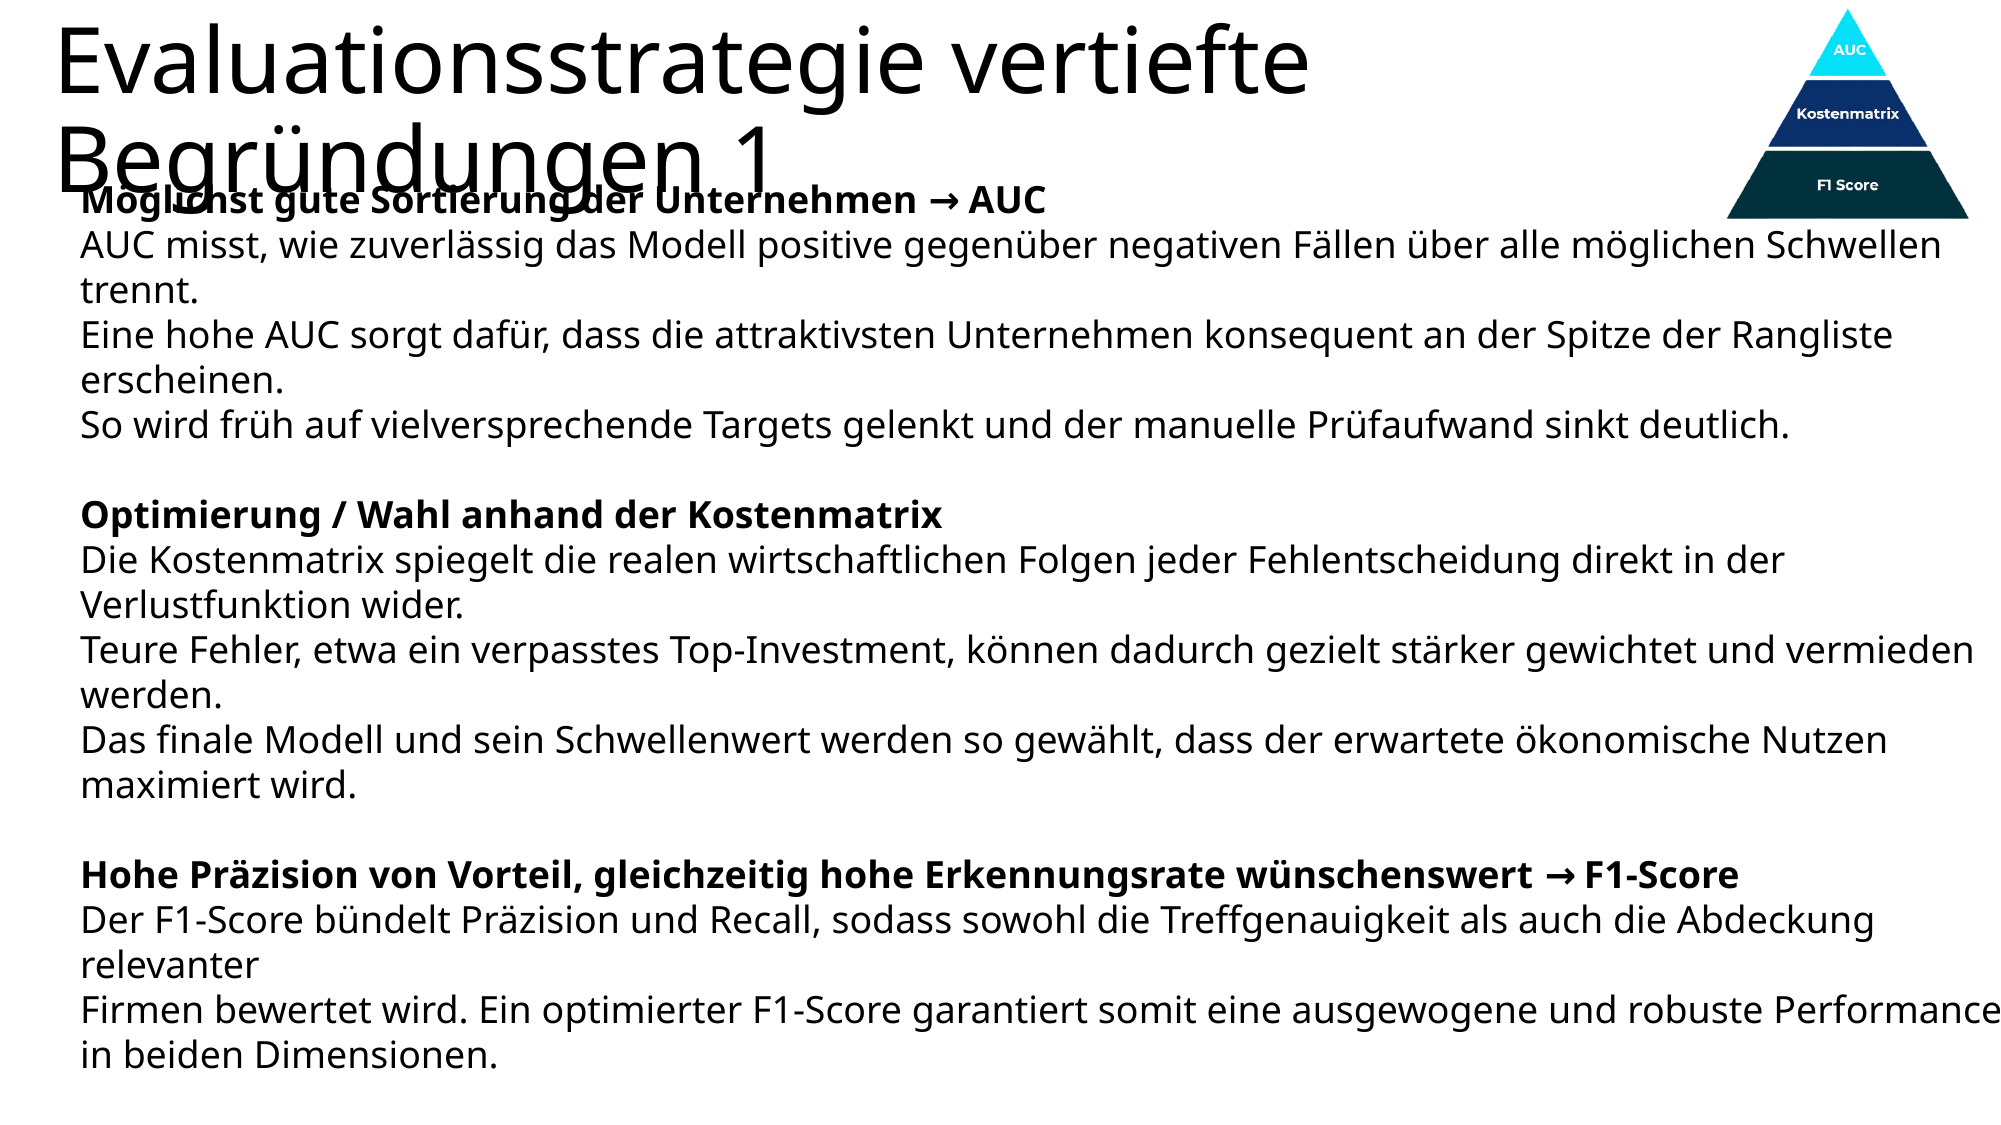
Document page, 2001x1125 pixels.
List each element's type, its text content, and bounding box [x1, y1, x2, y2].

picture [1680, 0, 2000, 223]
title Evaluationsstrategie vertiefte Begründungen 1 [38, 59, 1680, 278]
text_box Möglichst gute Sortierung der Unternehmen → AUC AUC misst, wie zuverlässig das Modell positive gegenüber negativen Fällen über alle möglichen Schwellen trennt. Eine hohe AUC sorgt dafür, dass die attraktivsten Unternehmen konsequent an der Spitze der Rangliste erscheinen. So wird früh auf vielversprechende Targets gelenkt und der manuelle Prüfaufwand sinkt deutlich. Optimierung / Wahl anhand der Kostenmatrix Die Kostenmatrix spiegelt die realen wirtschaftlichen Folgen jeder Fehlentscheidung direkt in der Verlustfunktion wider. Teure Fehler, etwa ein verpasstes Top-Investment, können dadurch gezielt stärker gewichtet und vermieden werden. Das finale Modell und sein Schwellenwert werden so gewählt, dass der erwartete ökonomische Nutzen maximiert wird. Hohe Präzision von Vorteil, gleichzeitig hohe Erkennungsrate wünschenswert → F1-Score Der F1-Score bündelt Präzision und Recall, sodass sowohl die Treffgenauigkeit als auch die Abdeckung relevanter Firmen bewertet wird. Ein optimierter F1-Score garantiert somit eine ausgewogene und robuste Performance in beiden Dimensionen. Eliminierung von False Negatives → Chancen nicht verpassen Ein False Negative bedeutet ein entgangenes Investment und damit eine Renditechance, die sich nicht nachholen lässt. Trotzdem wählen wir lieber ein Modell, welches zwar mehr False Positives ausgibt aber dafür weniger False Negatives ausgibt, da eine verpasste Chance gemäss Kostenmatrix teurer kommt als eine Fehlinvestition. [65, 168, 2000, 1125]
